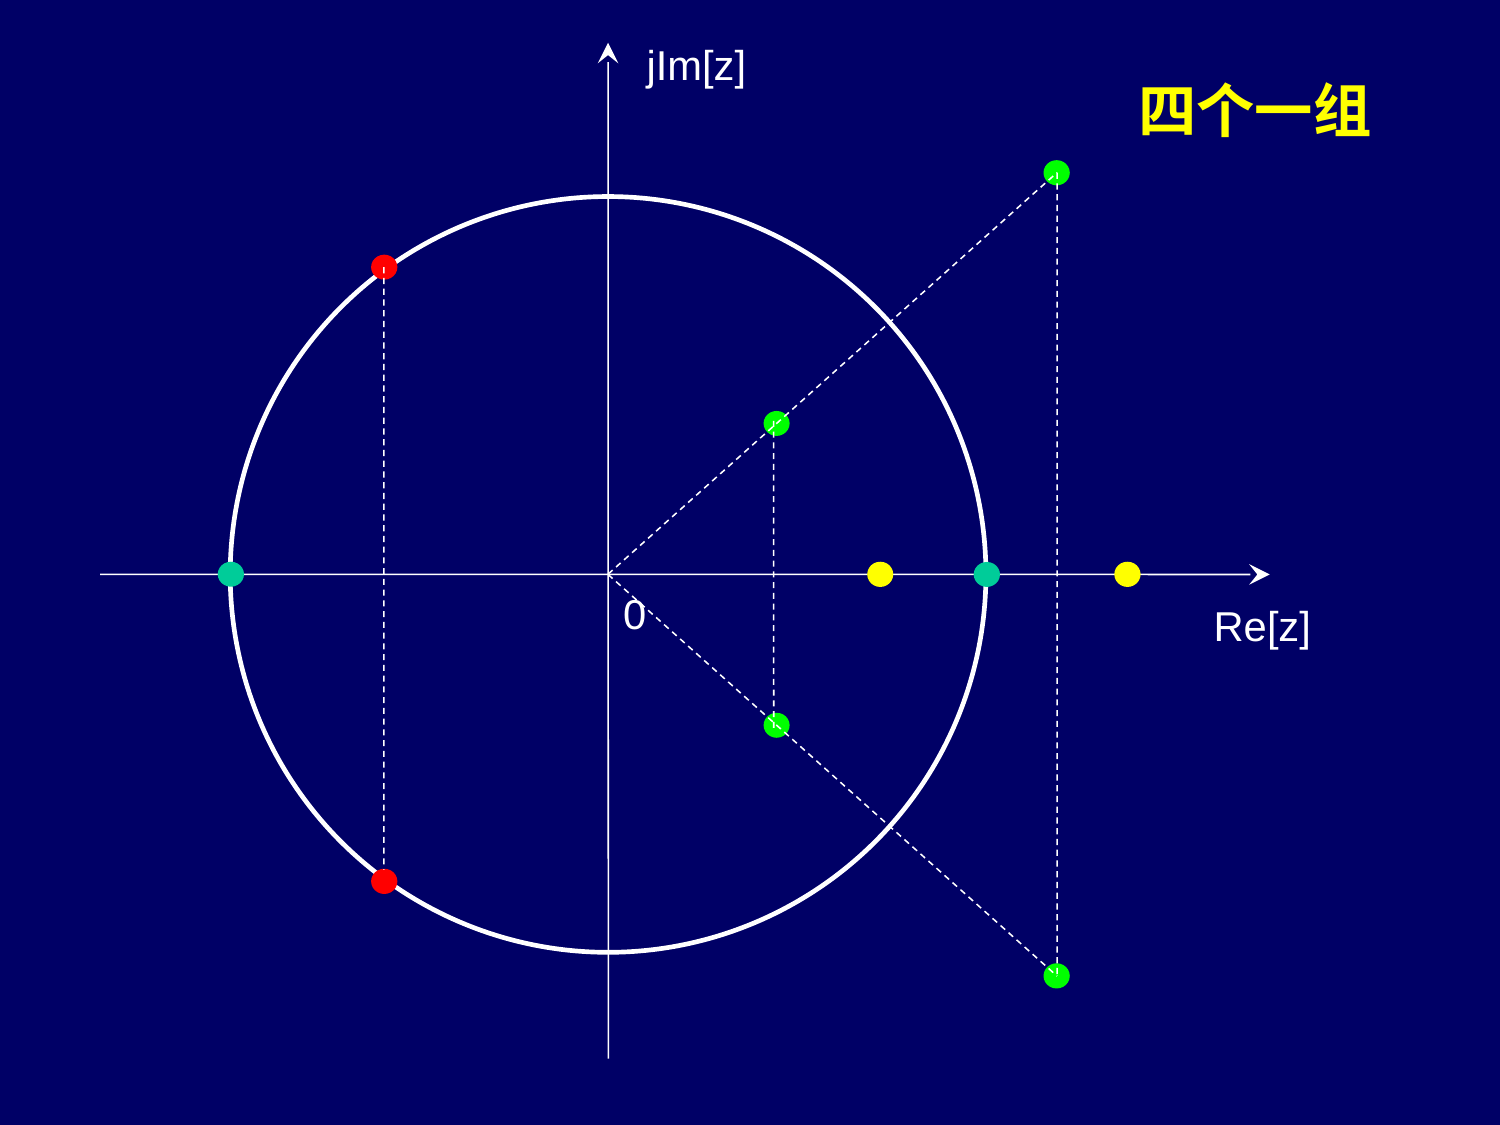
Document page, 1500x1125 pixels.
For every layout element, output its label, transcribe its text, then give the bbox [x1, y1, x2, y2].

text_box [607, 172, 1057, 976]
text_box 四个一组 [1327, 66, 1424, 152]
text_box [100, 30, 1327, 1059]
